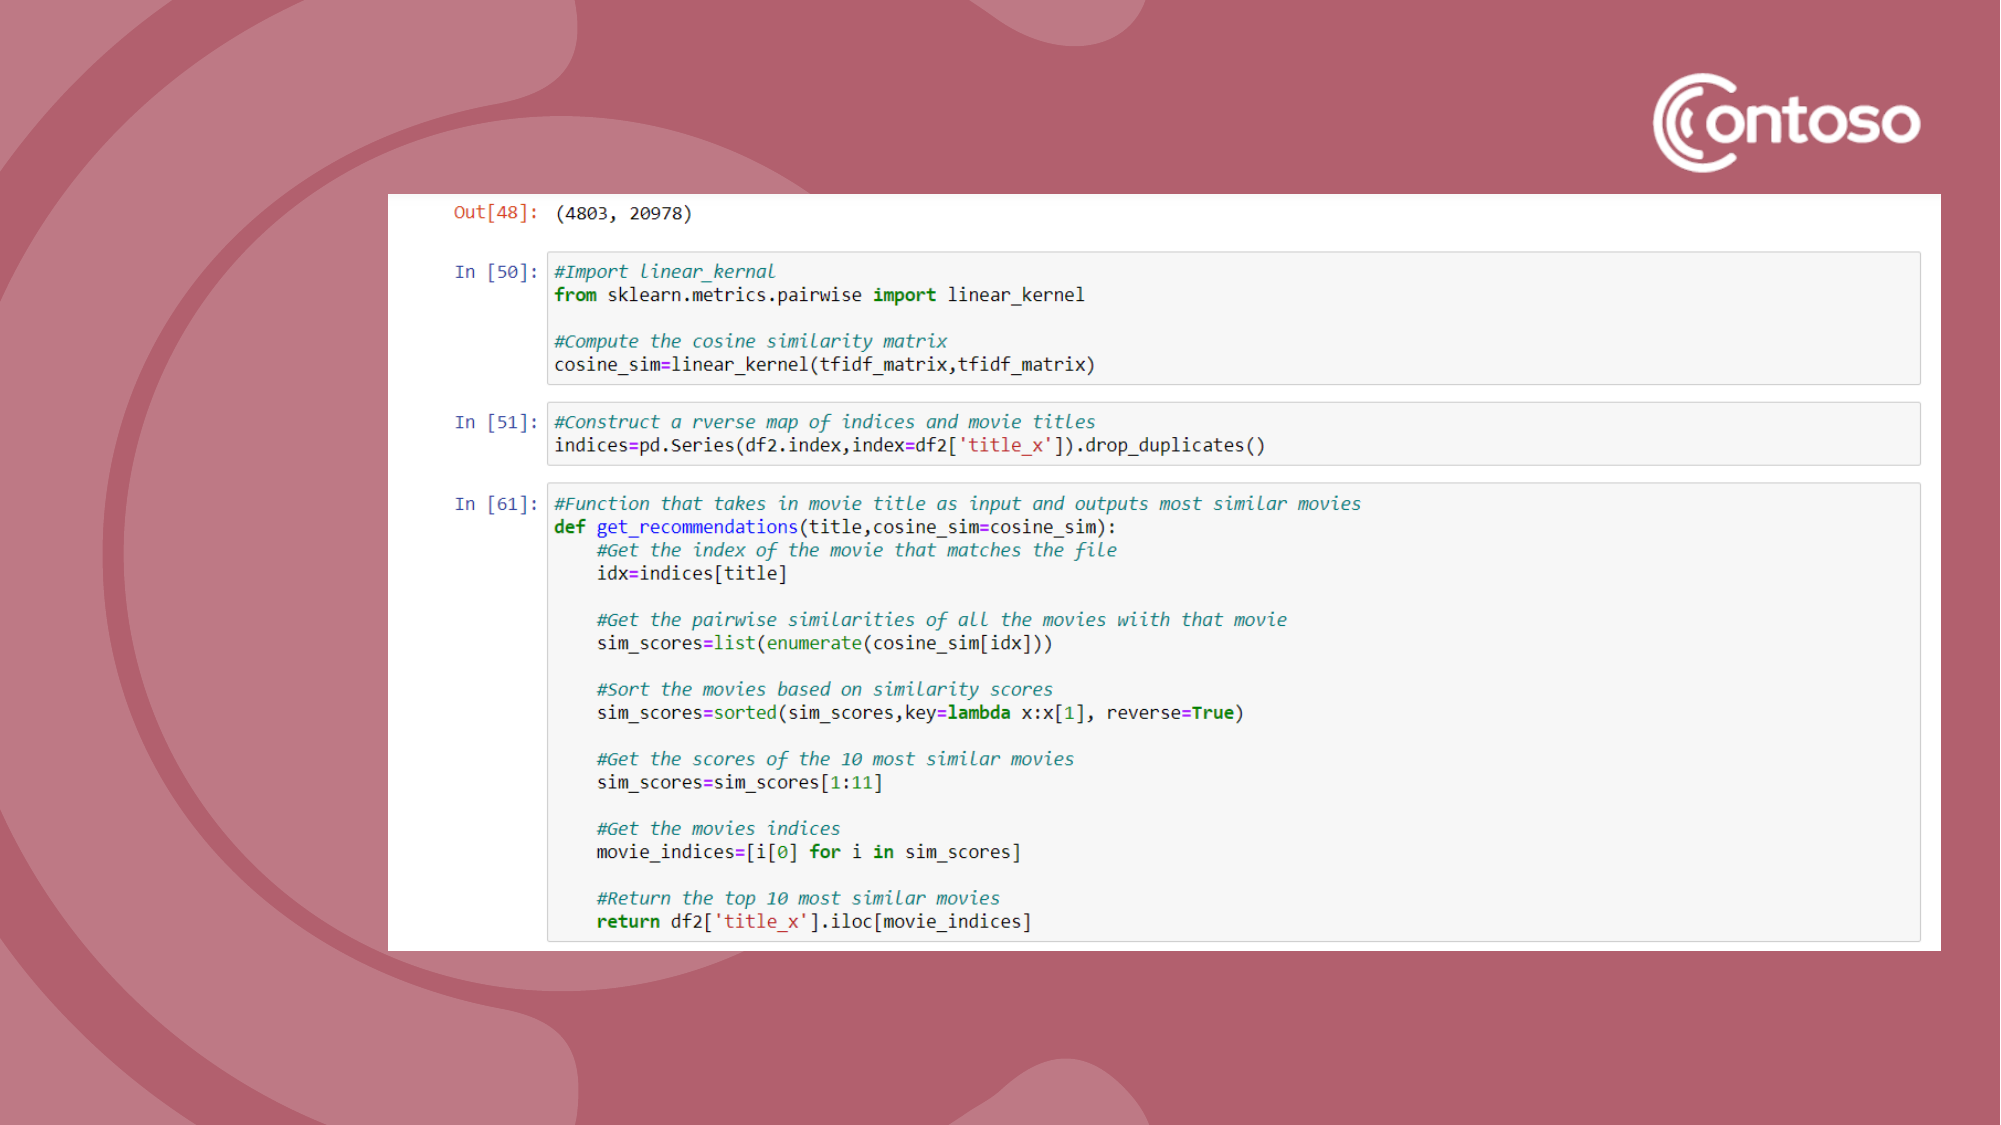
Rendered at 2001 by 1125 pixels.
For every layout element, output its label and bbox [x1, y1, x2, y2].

picture [1643, 64, 1930, 175]
picture [388, 194, 1941, 951]
